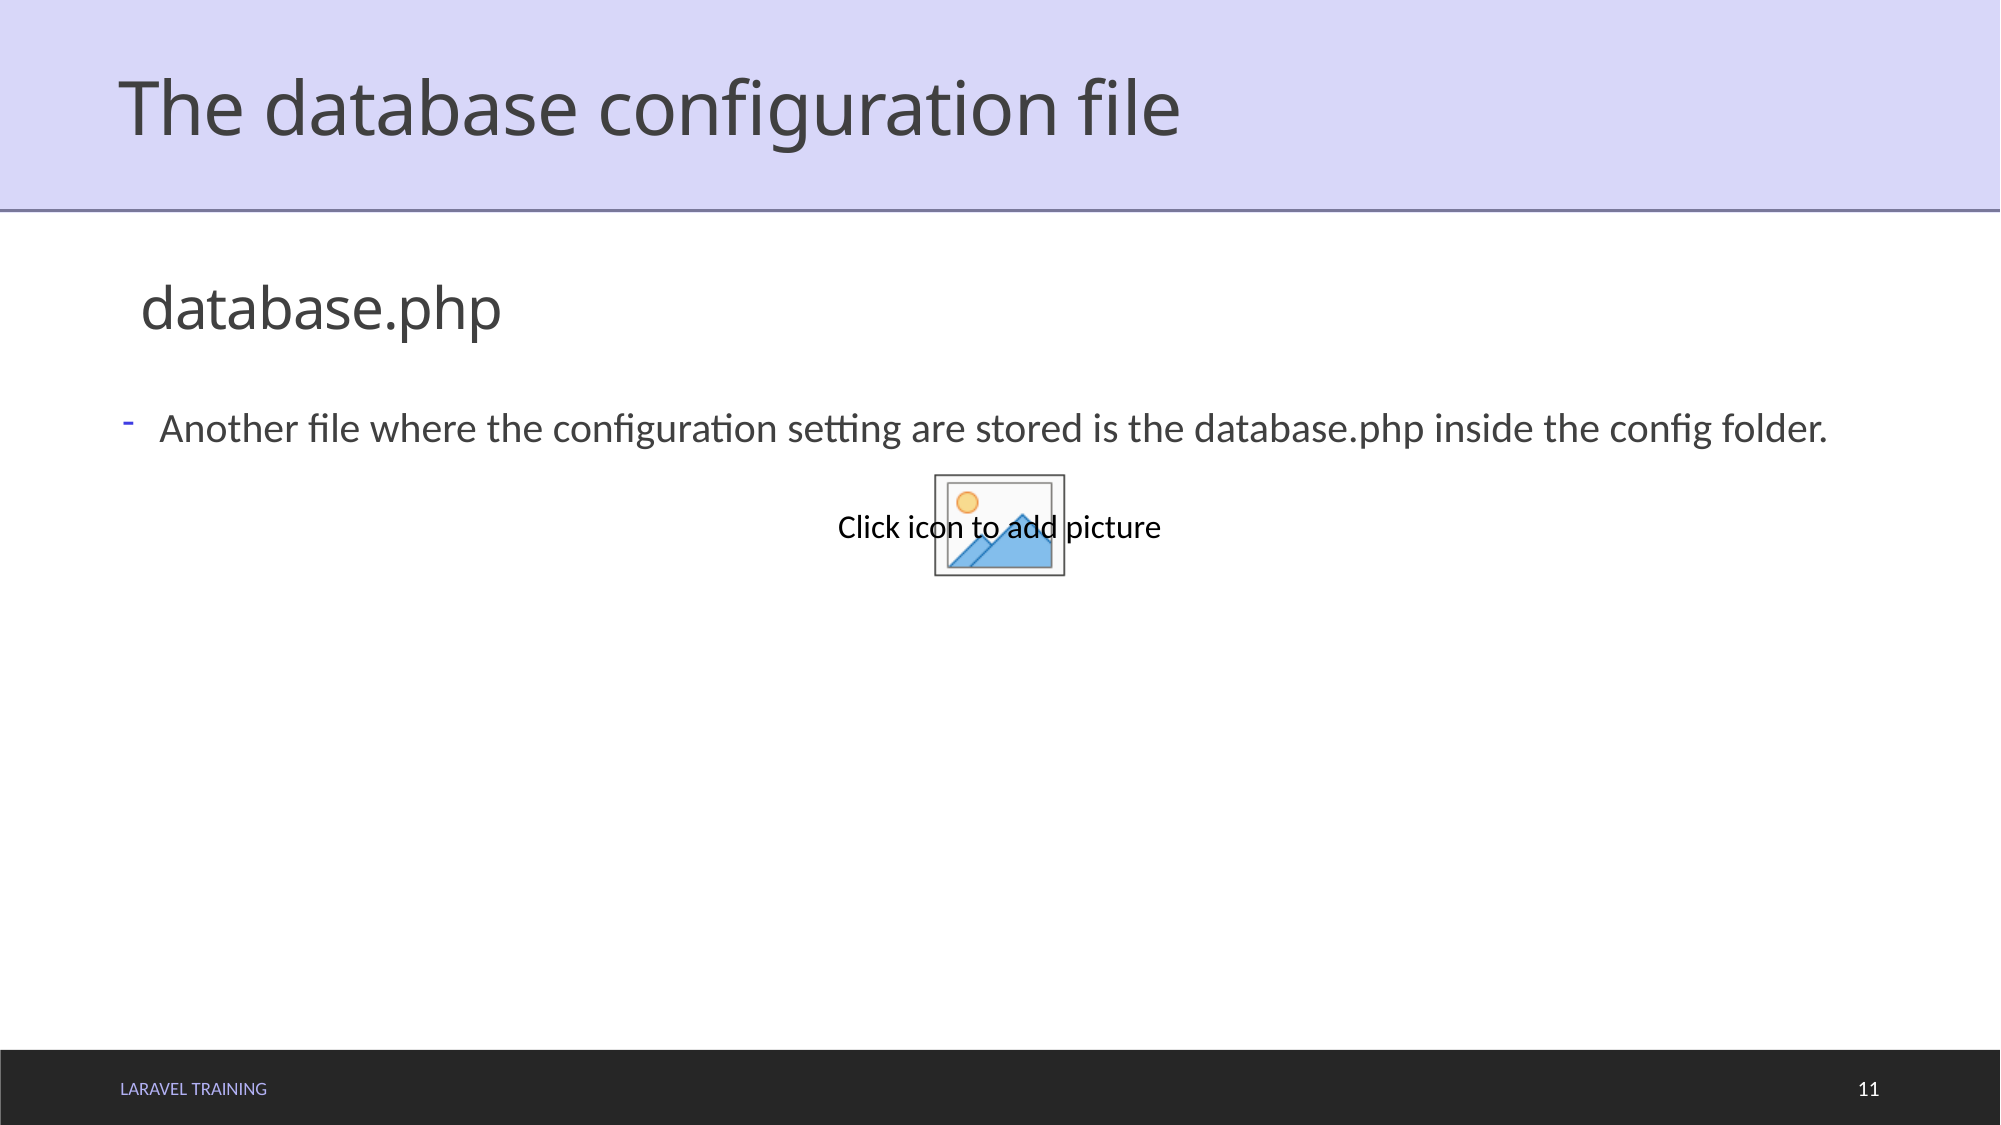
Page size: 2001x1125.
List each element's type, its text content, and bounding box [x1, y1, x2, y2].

picture [0, 0, 2000, 1052]
footer LARAVEL TRAINING [105, 1062, 1224, 1118]
slide_number 11 [1793, 1062, 1895, 1118]
